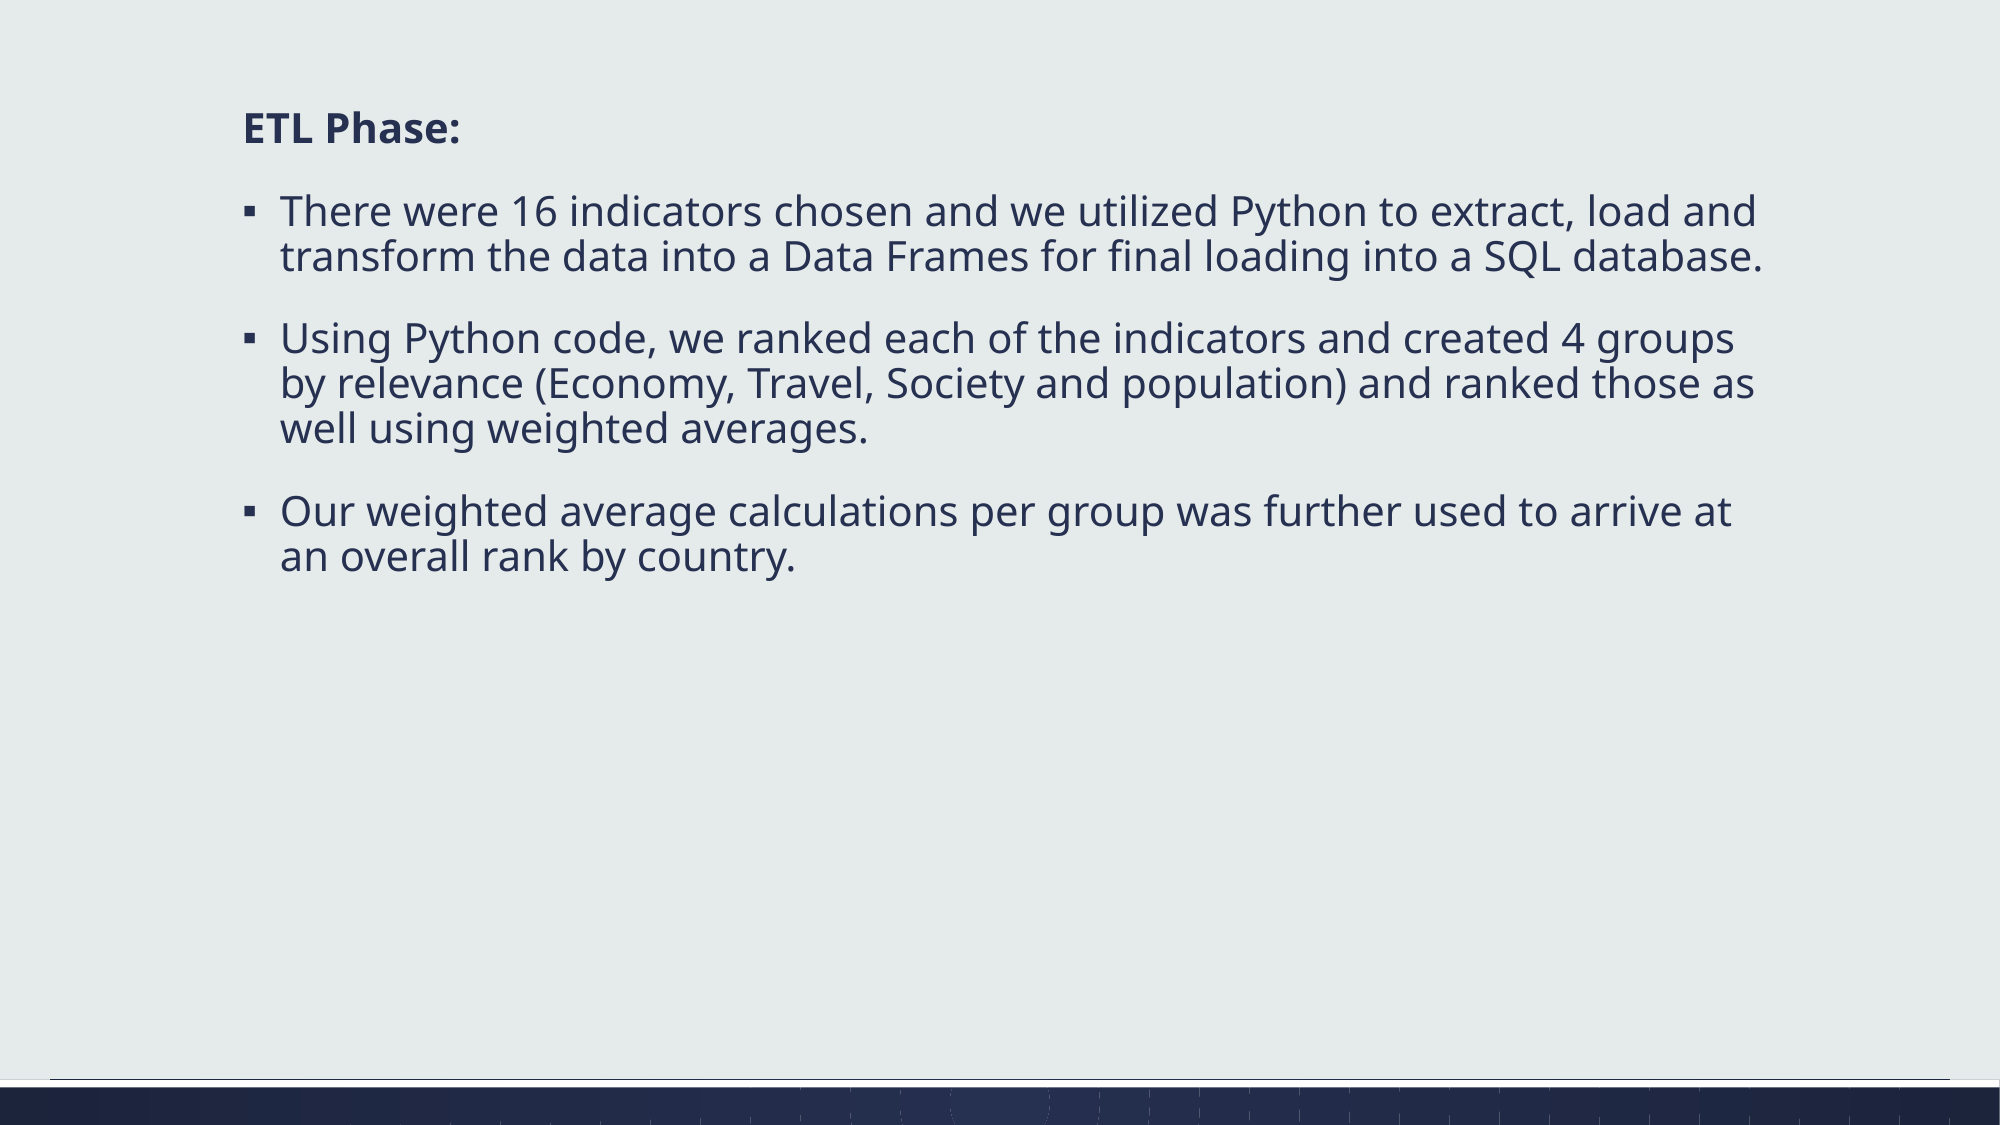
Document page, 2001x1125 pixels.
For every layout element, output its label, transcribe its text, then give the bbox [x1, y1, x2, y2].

list ETL Phase: There were 16 indicators chosen and we utilized Python to extract, load and transform the data into a Data Frames for final loading into a SQL database. Using Python code, we ranked each of the indicators and created 4 groups by relevance (Economy, Travel, Society and population) and ranked those as well using weighted averages. Our weighted average calculations per group was further used to arrive at an overall rank by country. [219, 99, 1780, 989]
